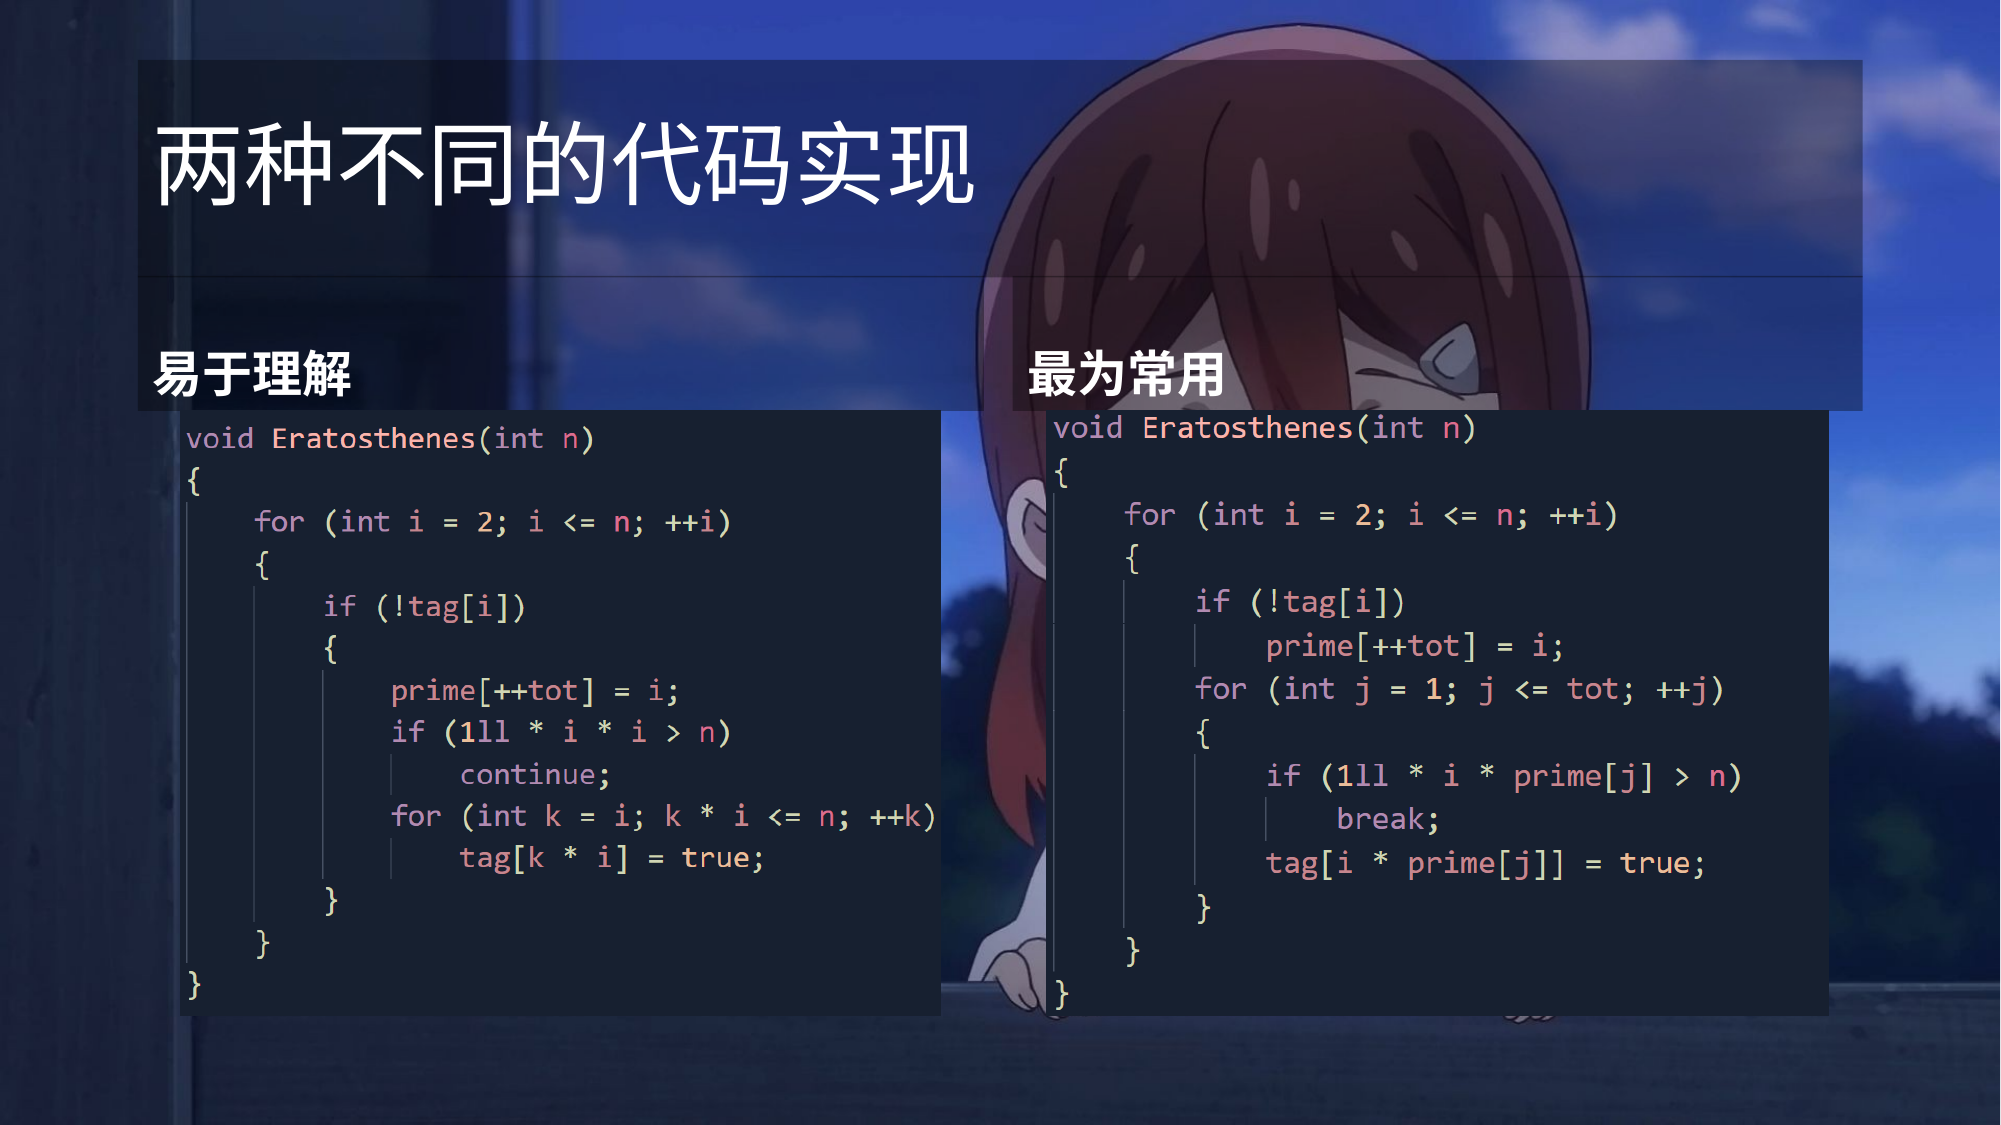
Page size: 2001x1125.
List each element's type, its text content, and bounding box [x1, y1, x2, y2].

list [180, 410, 941, 1016]
title 两种不同的代码实现 [137, 59, 1863, 278]
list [1046, 410, 1829, 1016]
list 易于理解 [137, 275, 984, 411]
picture [0, 0, 2001, 1125]
list 最为常用 [1012, 275, 1863, 411]
